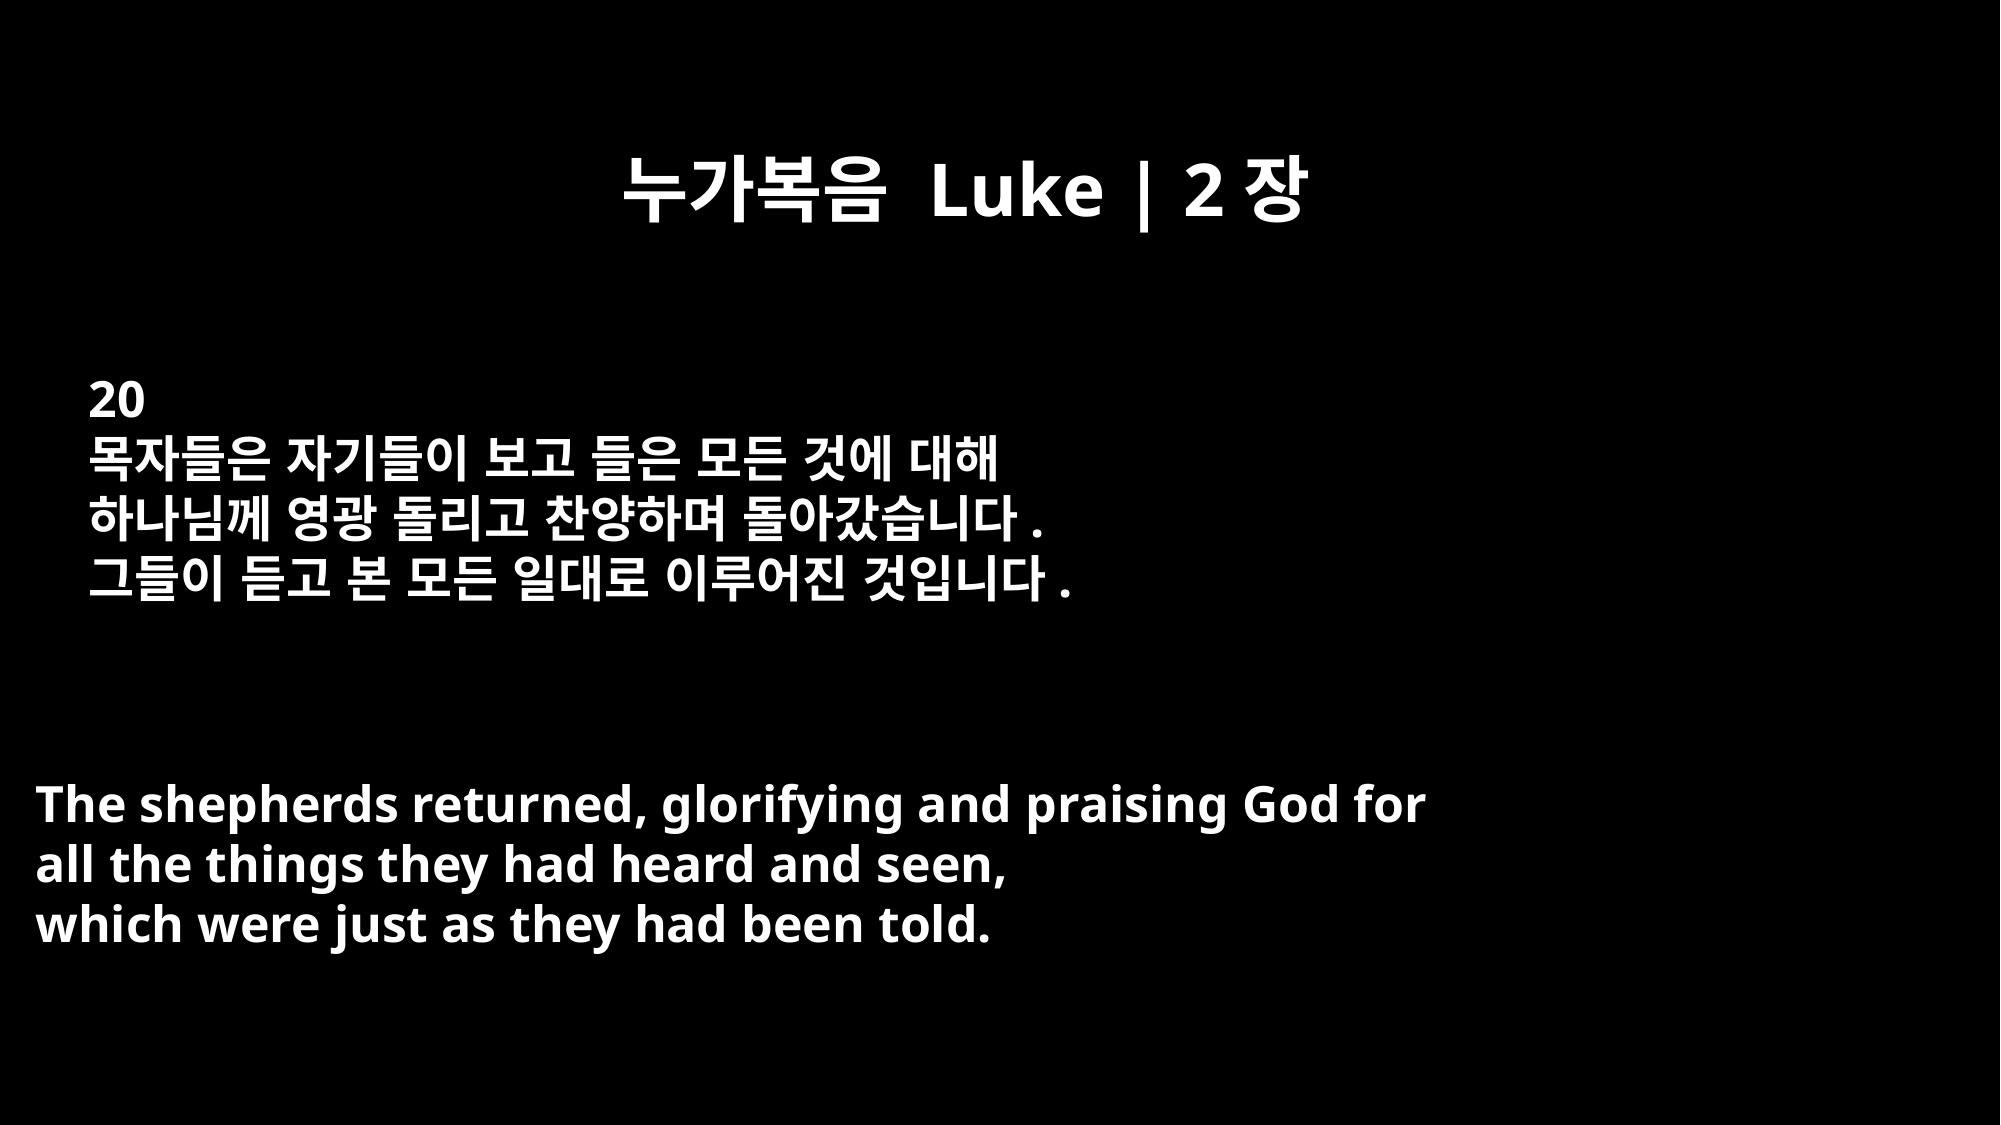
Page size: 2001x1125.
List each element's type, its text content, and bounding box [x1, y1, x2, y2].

text_box 누가복음 Luke | 2장 [606, 136, 1326, 239]
text_box The shepherds returned, glorifying and praising God for all the things they had heard and seen, which were just as they had been told. [20, 764, 1456, 960]
text_box 20 목자들은 자기들이 보고 들은 모든 것에 대해 하나님께 영광 돌리고 찬양하며 돌아갔습니다. 그들이 듣고 본 모든 일대로 이루어진 것입니다. [73, 359, 1088, 615]
